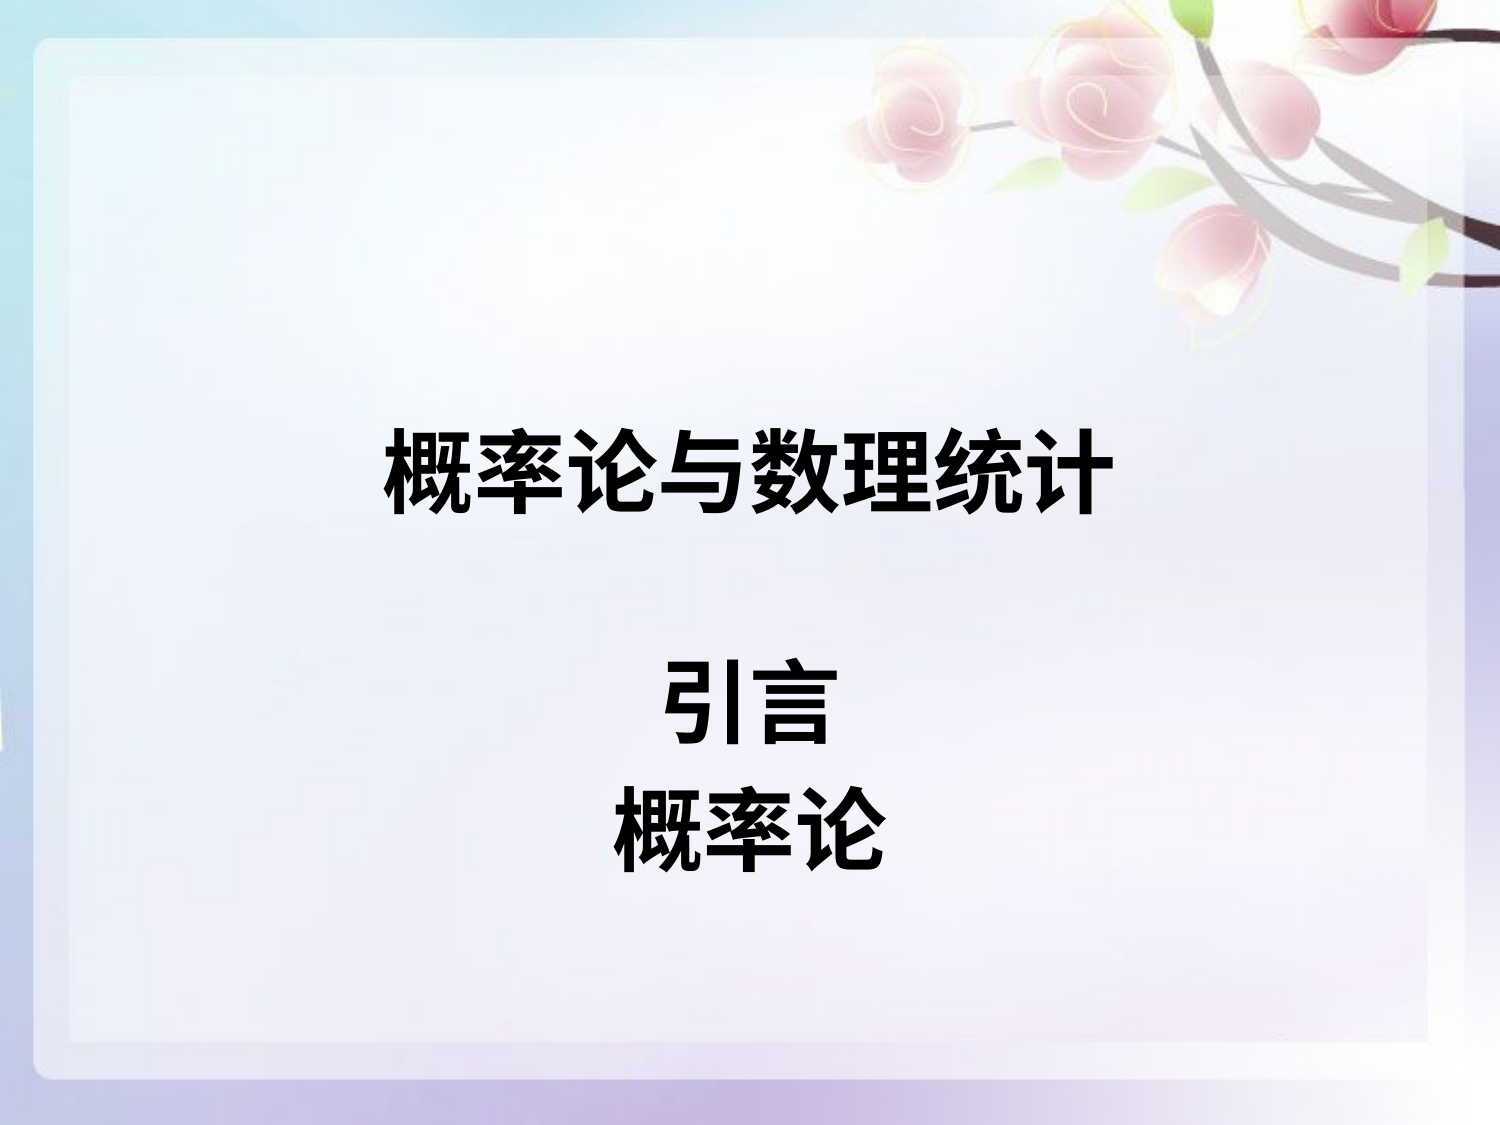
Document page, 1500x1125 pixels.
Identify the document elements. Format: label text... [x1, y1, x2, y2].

picture [0, 0, 1500, 1125]
subtitle 引言 概率论 [224, 637, 1276, 926]
title 概率论与数理统计 [112, 349, 1388, 591]
